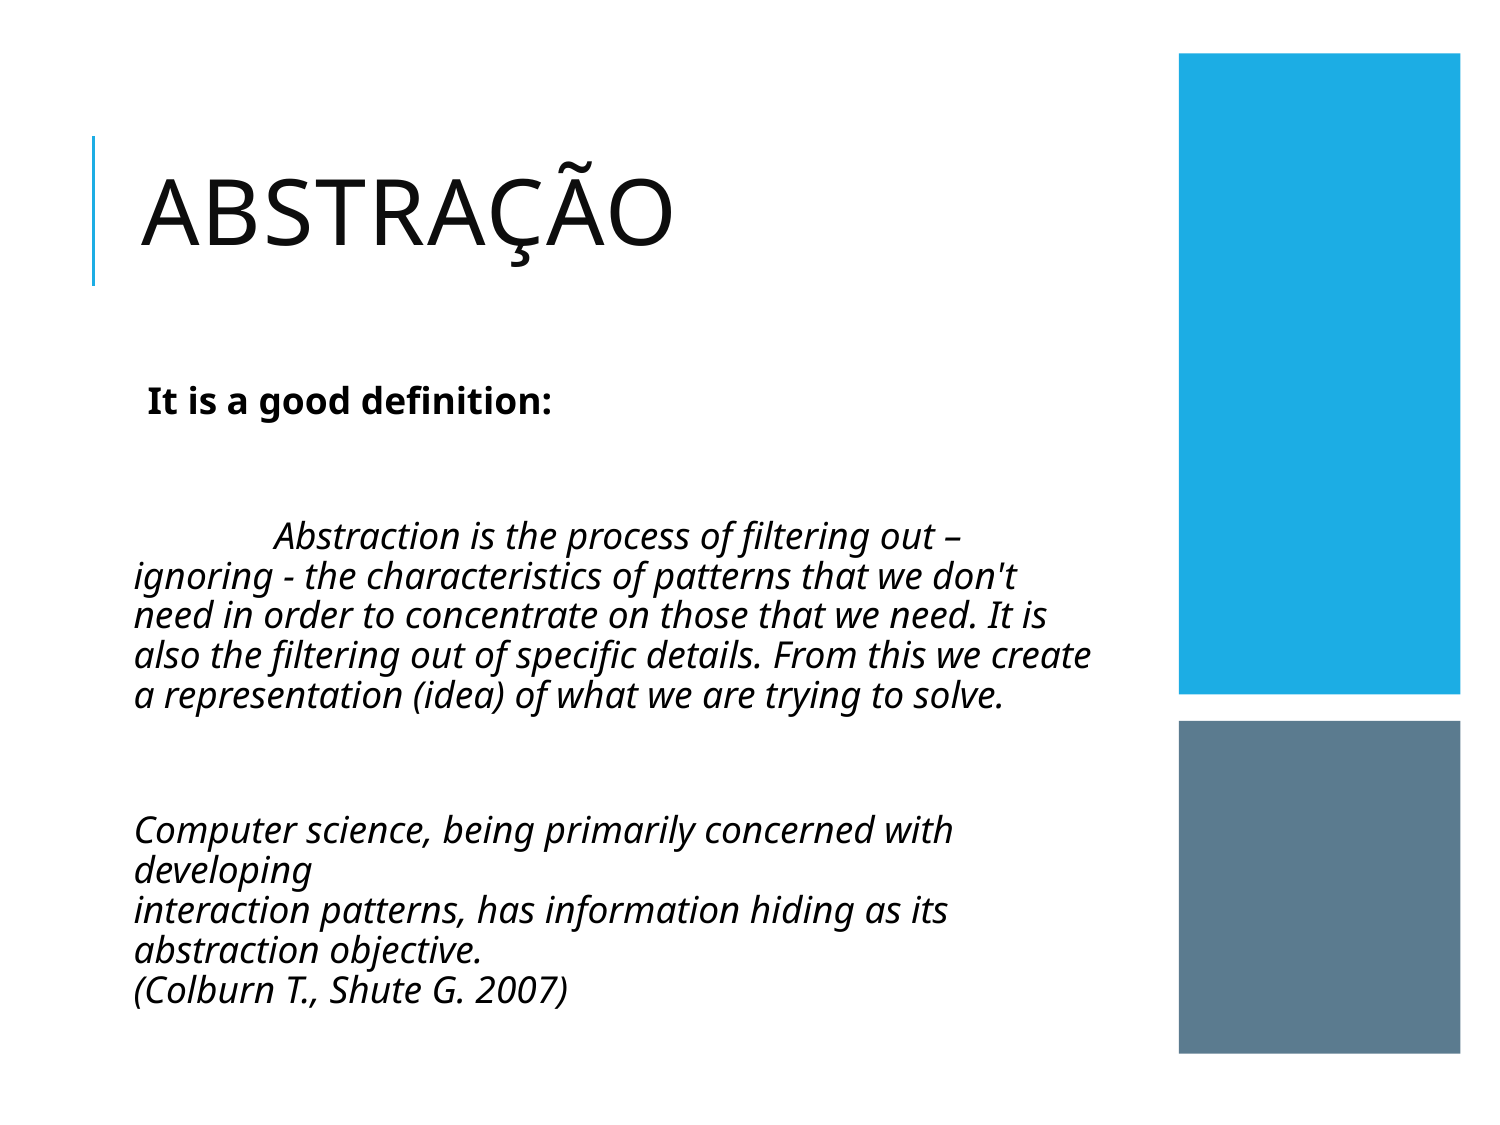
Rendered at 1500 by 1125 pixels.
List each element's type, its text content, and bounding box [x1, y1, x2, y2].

text_box [1178, 720, 1462, 1055]
title Abstração [126, 96, 1113, 342]
text_box [1178, 52, 1462, 696]
list It is a good definition: Abstraction is the process of filtering out – ignoring - the characteristics of patterns that we don't need in order to concentrate on those that we need. It is also the filtering out of specific details. From this we create a representation (idea) of what we are trying to solve. Computer science, being primarily concerned with developing interaction patterns, has information hiding as its abstraction objective. (Colburn T., Shute G. 2007) [126, 375, 1113, 1035]
